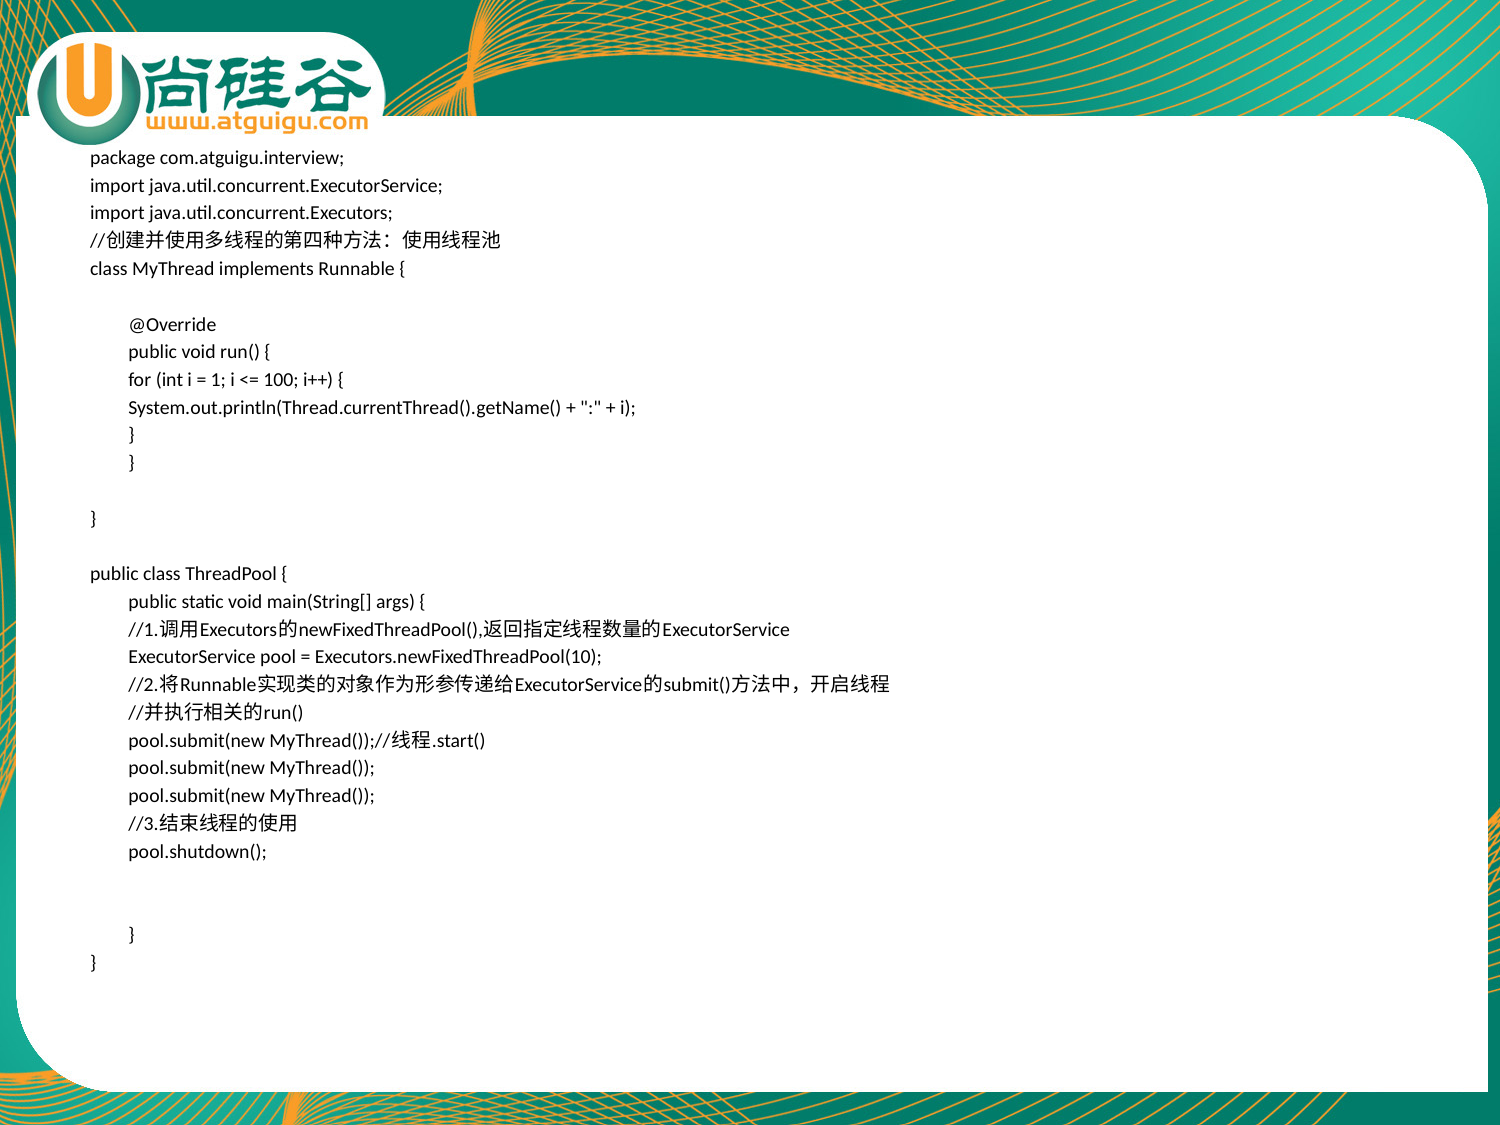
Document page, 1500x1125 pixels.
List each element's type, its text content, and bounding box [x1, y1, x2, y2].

list package com.atguigu.interview; import java.util.concurrent.ExecutorService; import java.util.concurrent.Executors; //创建并使用多线程的第四种方法：使用线程池 class MyThread implements Runnable { @Override public void run() { for (int i = 1; i <= 100; i++) { System.out.println(Thread.currentThread().getName() + ":" + i); } } } public class ThreadPool { public static void main(String[] args) { //1.调用Executors的newFixedThreadPool(),返回指定线程数量的ExecutorService ExecutorService pool = Executors.newFixedThreadPool(10); //2.将Runnable实现类的对象作为形参传递给ExecutorService的submit()方法中，开启线程 //并执行相关的run() pool.submit(new MyThread());//线程.start() pool.submit(new MyThread()); pool.submit(new MyThread()); //3.结束线程的使用 pool.shutdown(); } } [75, 93, 1425, 1005]
picture [0, 0, 1500, 1125]
